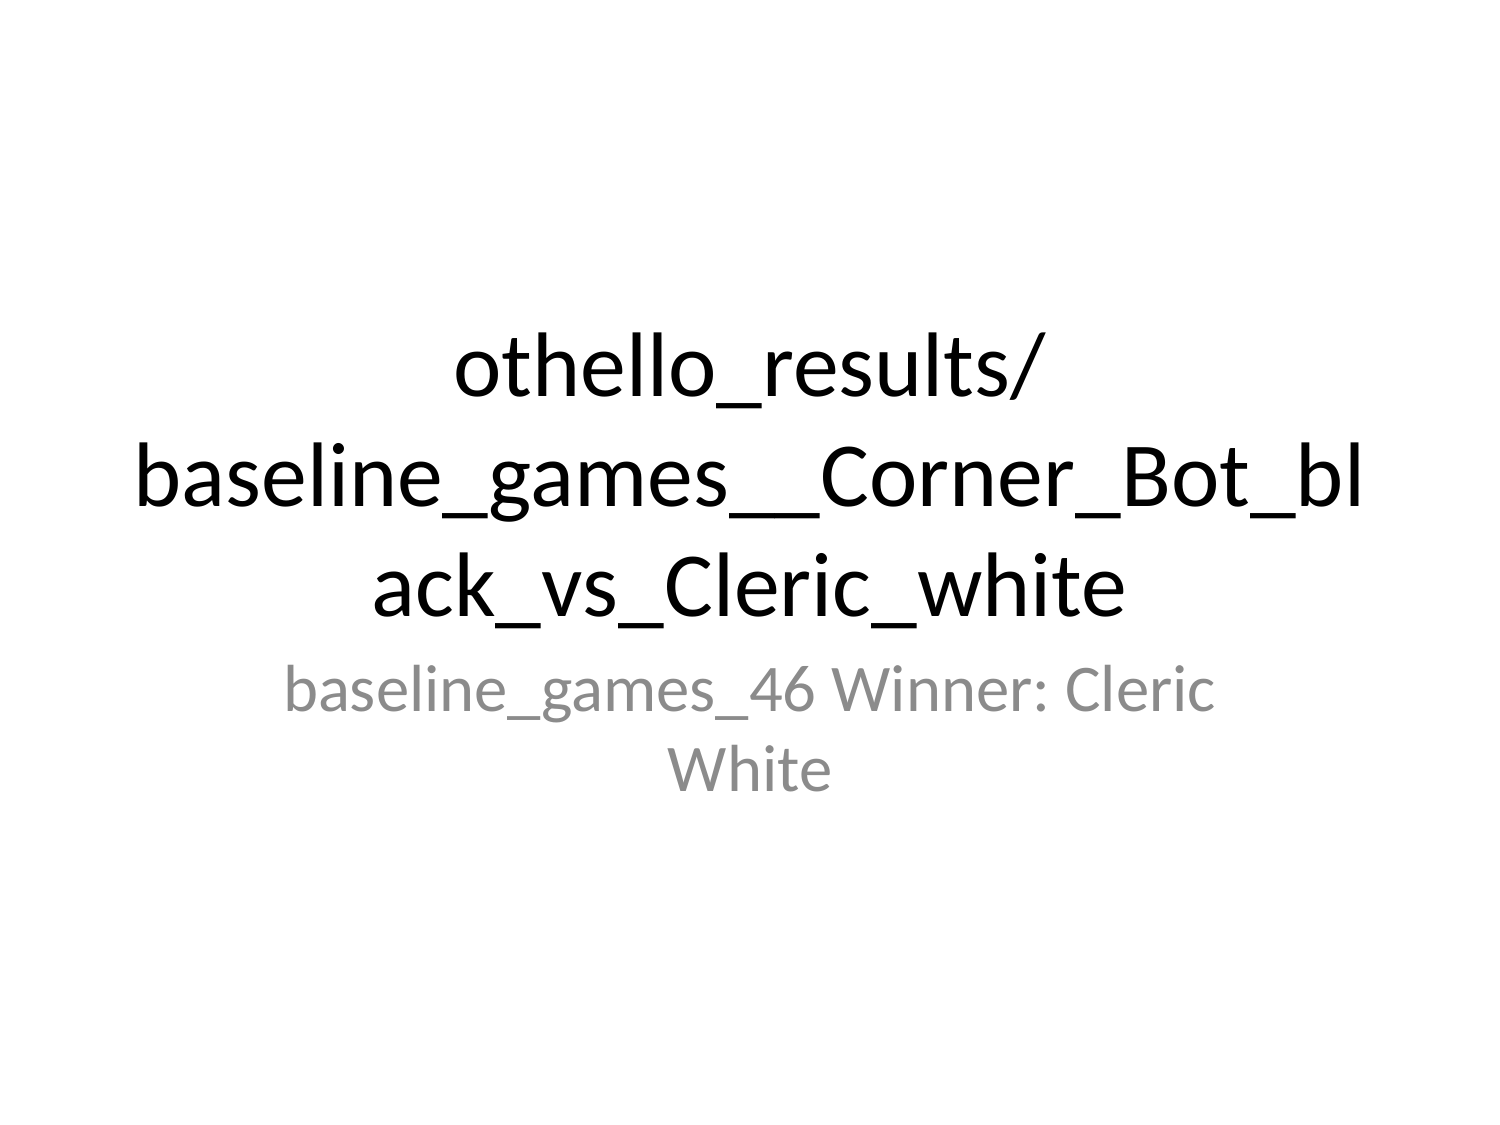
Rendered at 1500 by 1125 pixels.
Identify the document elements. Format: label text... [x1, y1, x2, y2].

title othello_results/baseline_games__Corner_Bot_black_vs_Cleric_white [112, 349, 1388, 591]
subtitle baseline_games_46 Winner: Cleric White [225, 637, 1275, 925]
